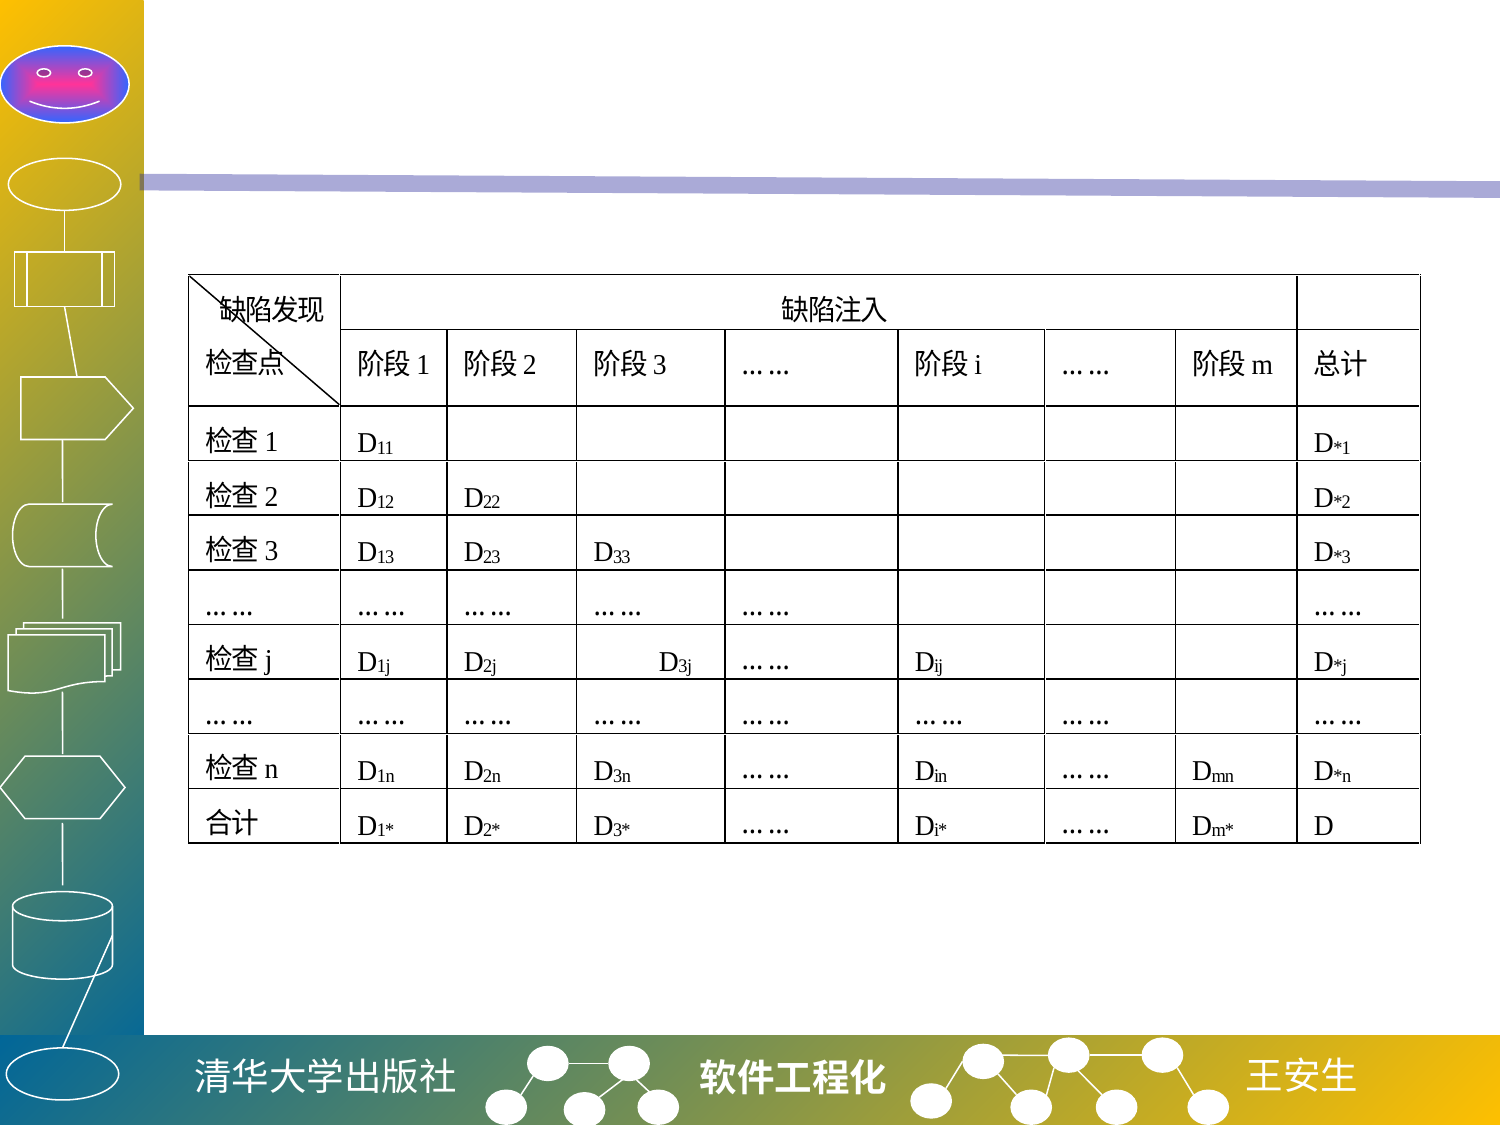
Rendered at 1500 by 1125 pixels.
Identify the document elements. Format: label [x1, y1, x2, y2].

picture [187, 273, 1423, 899]
